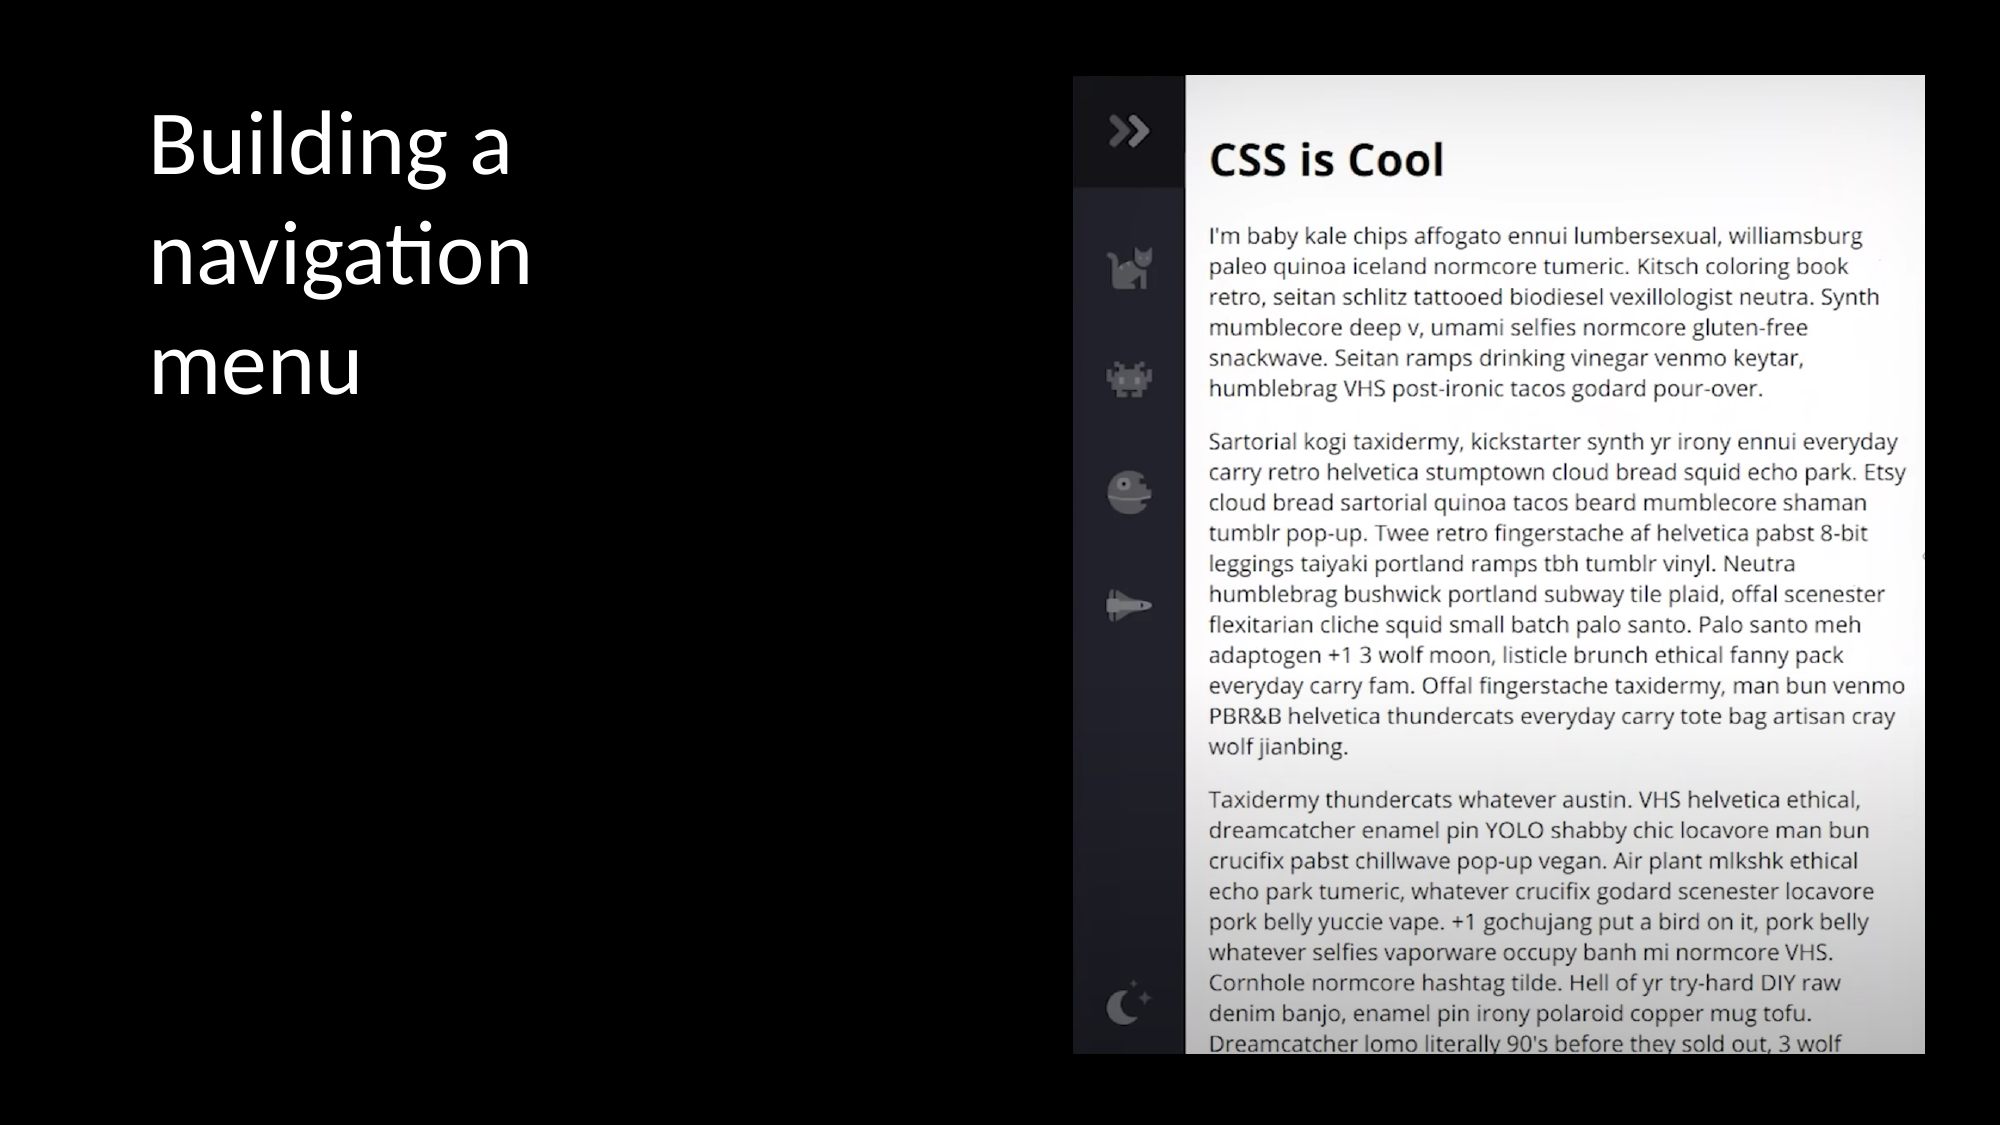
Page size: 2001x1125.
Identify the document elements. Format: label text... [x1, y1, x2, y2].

text_box Building a navigation menu [133, 75, 582, 421]
picture [1073, 75, 1925, 1054]
